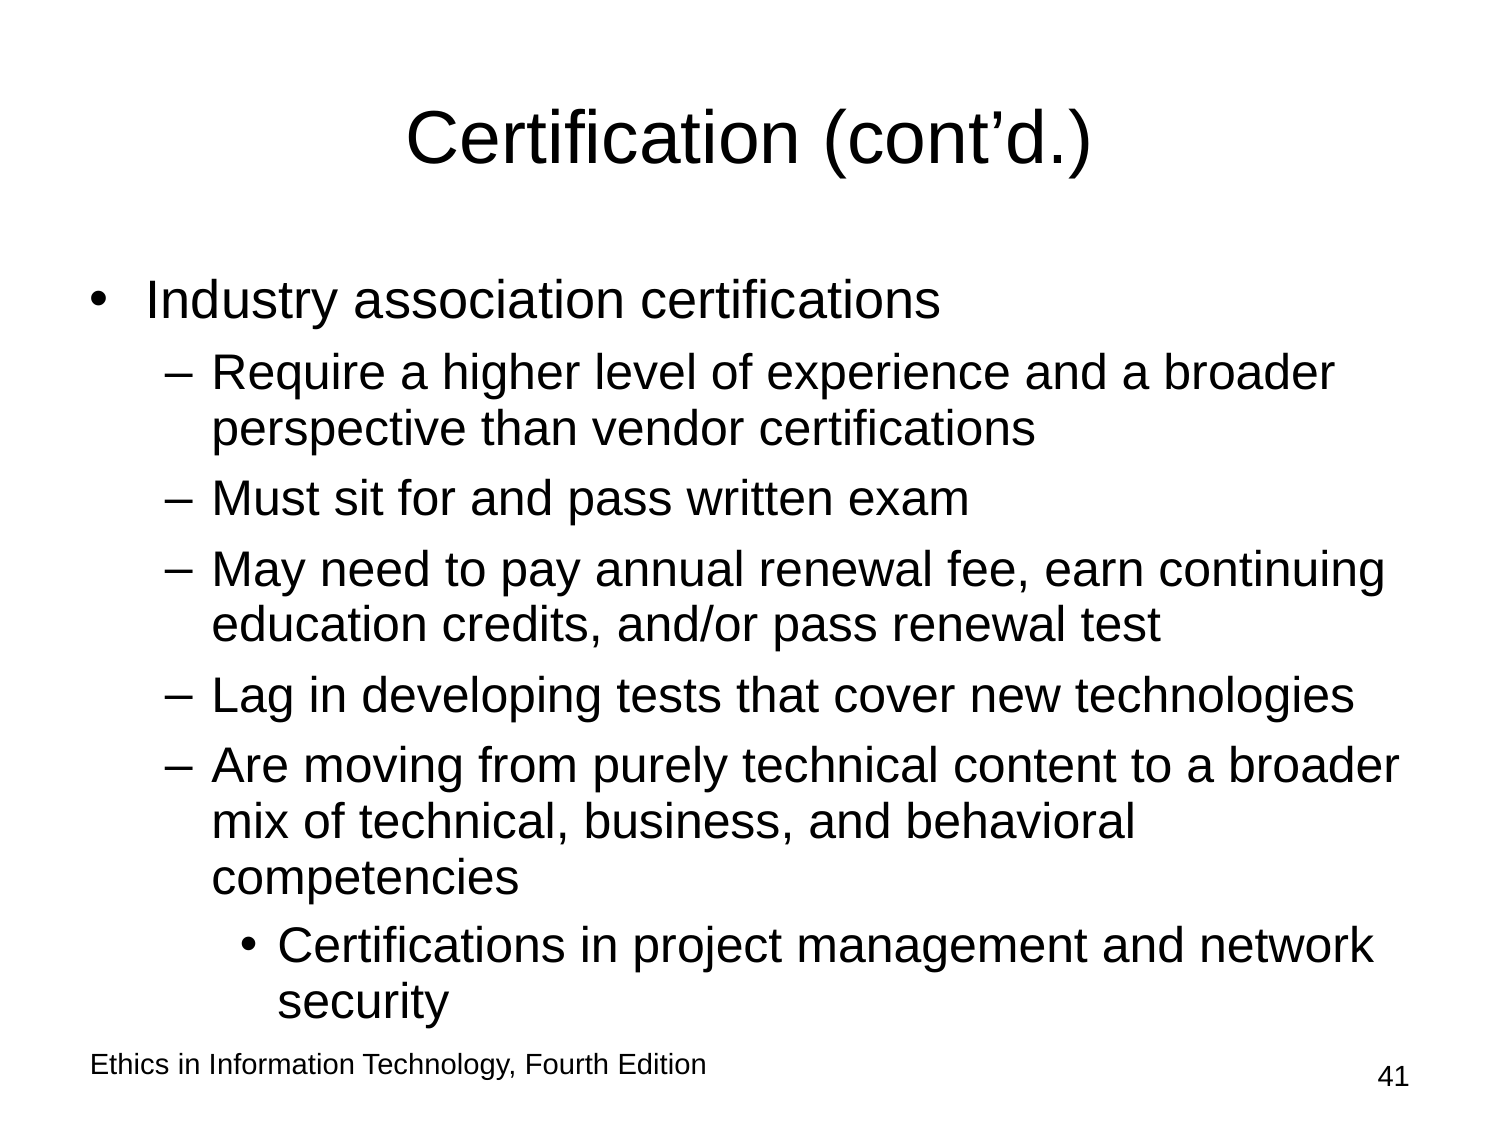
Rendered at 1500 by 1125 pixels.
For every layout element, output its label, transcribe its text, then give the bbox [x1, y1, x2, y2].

list Industry association certifications Require a higher level of experience and a broader perspective than vendor certifications Must sit for and pass written exam May need to pay annual renewal fee, earn continuing education credits, and/or pass renewal test Lag in developing tests that cover new technologies Are moving from purely technical content to a broader mix of technical, business, and behavioral competencies Certifications in project management and network security [75, 262, 1425, 1005]
title Certification (cont’d.) [75, 45, 1425, 233]
text_box Ethics in Information Technology, Fourth Edition [74, 1037, 1025, 1103]
text_box 41 [1074, 1049, 1425, 1103]
